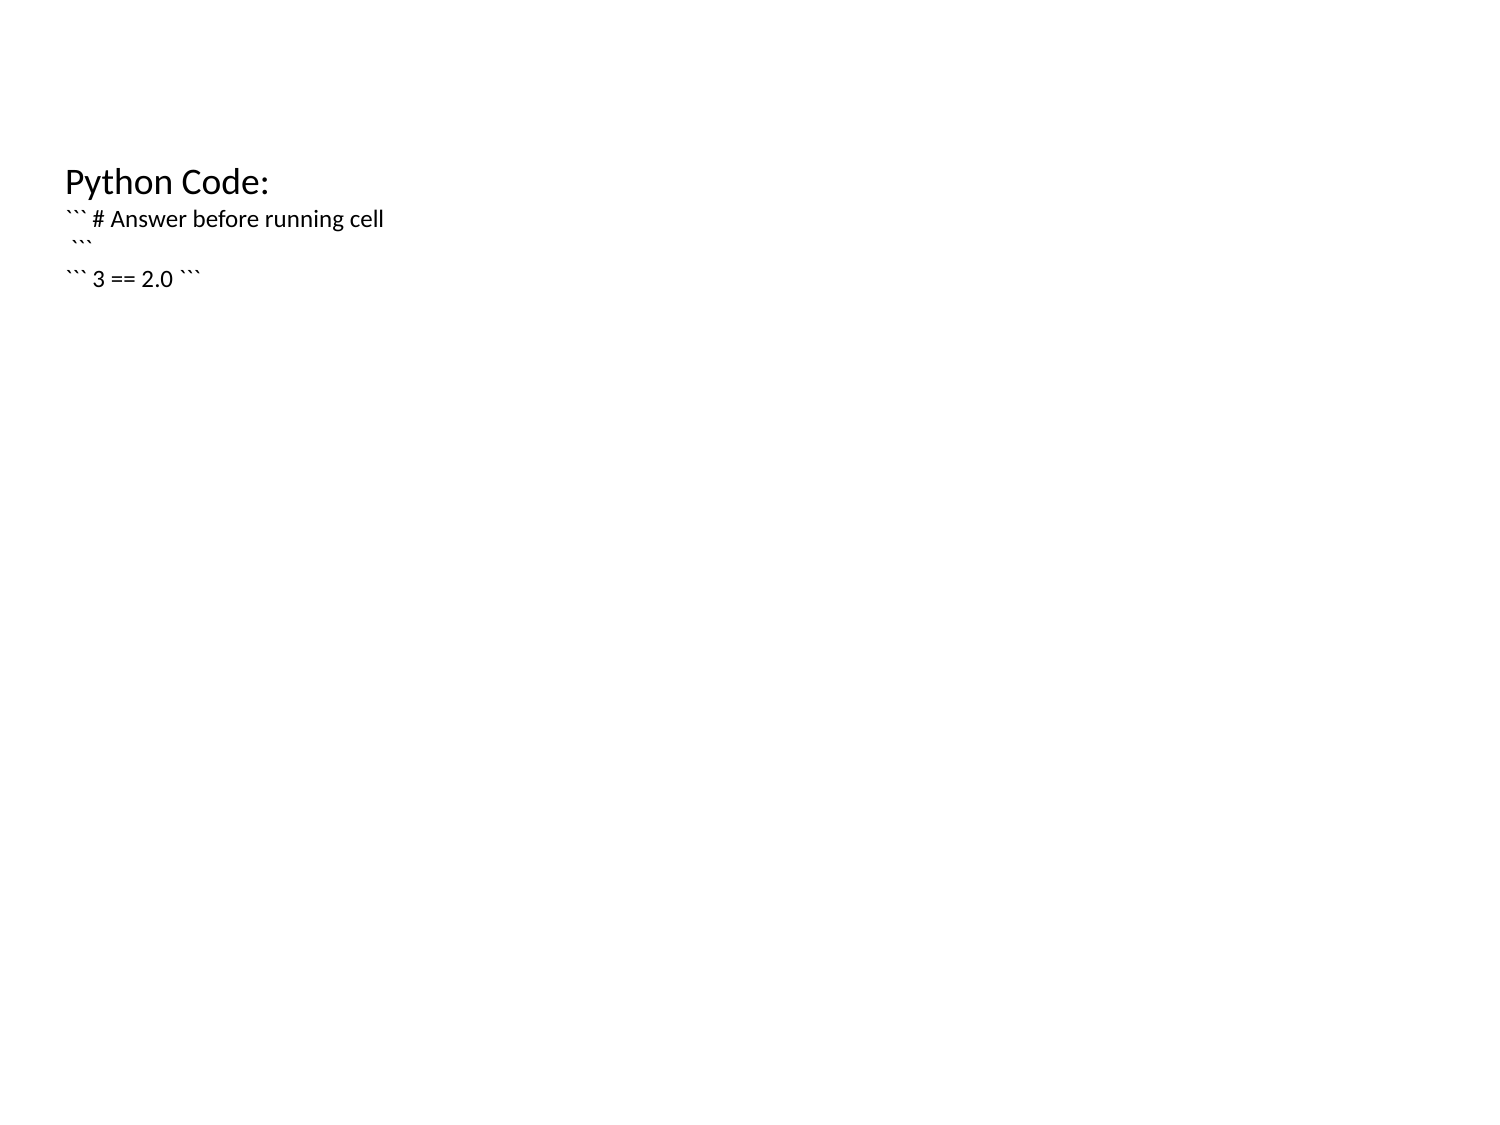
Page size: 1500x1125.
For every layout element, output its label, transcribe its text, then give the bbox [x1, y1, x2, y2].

text_box Python Code: ``` # Answer before running cell ``` ``` 3 == 2.0 ``` [50, 149, 400, 330]
